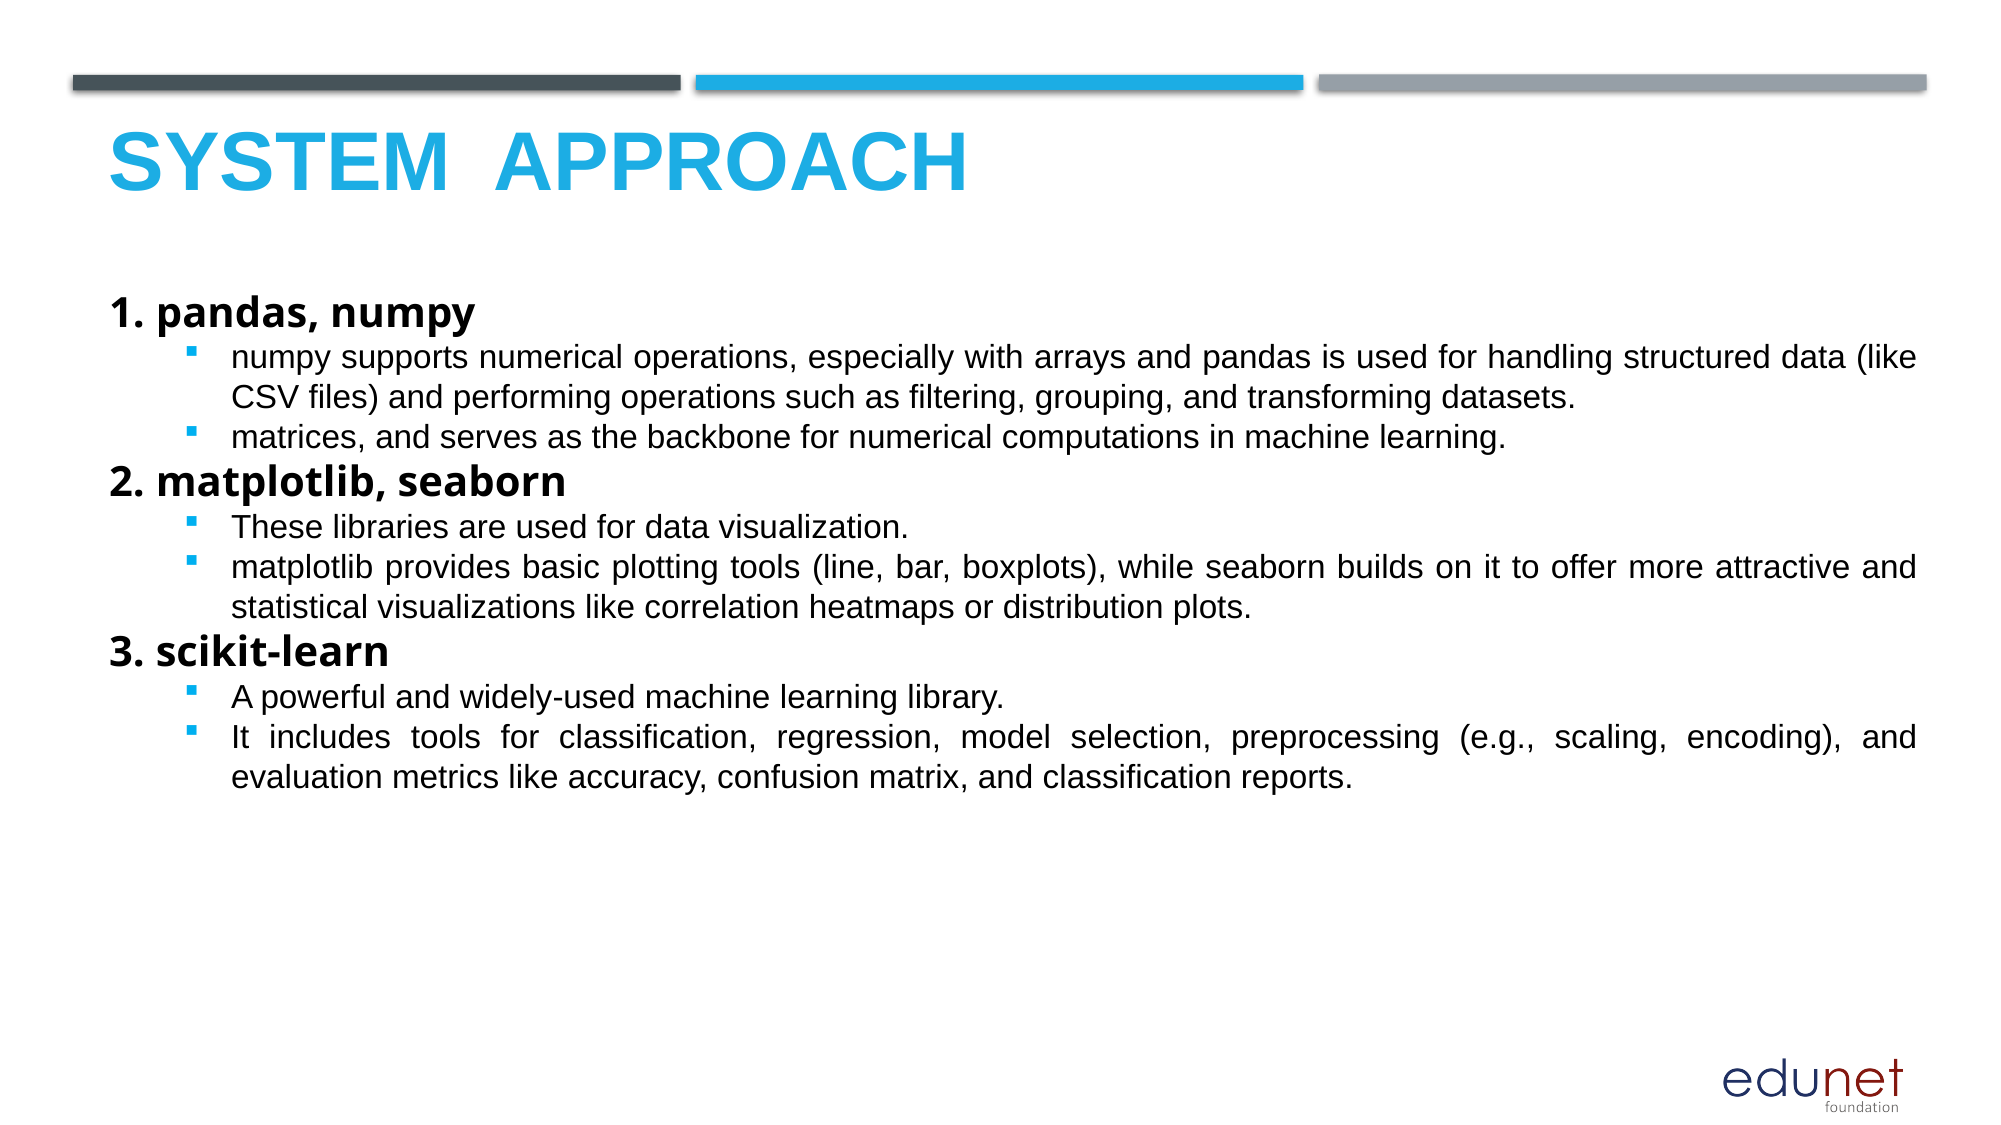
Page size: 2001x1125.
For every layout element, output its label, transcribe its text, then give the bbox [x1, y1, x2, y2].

picture [1719, 1056, 1905, 1116]
text_box pandas, numpy numpy supports numerical operations, especially with arrays and pandas is used for handling structured data (like CSV files) and performing operations such as filtering, grouping, and transforming datasets. matrices, and serves as the backbone for numerical computations in machine learning. matplotlib, seaborn These libraries are used for data visualization. matplotlib provides basic plotting tools (line, bar, boxplots), while seaborn builds on it to offer more attractive and statistical visualizations like correlation heatmaps or distribution plots. scikit-learn A powerful and widely-used machine learning library. It includes tools for classification, regression, model selection, preprocessing (e.g., scaling, encoding), and evaluation metrics like accuracy, confusion matrix, and classification reports. [94, 277, 1936, 848]
text_box [117, 244, 1974, 1055]
text_box SYSTEM APPROACH [93, 99, 1095, 215]
